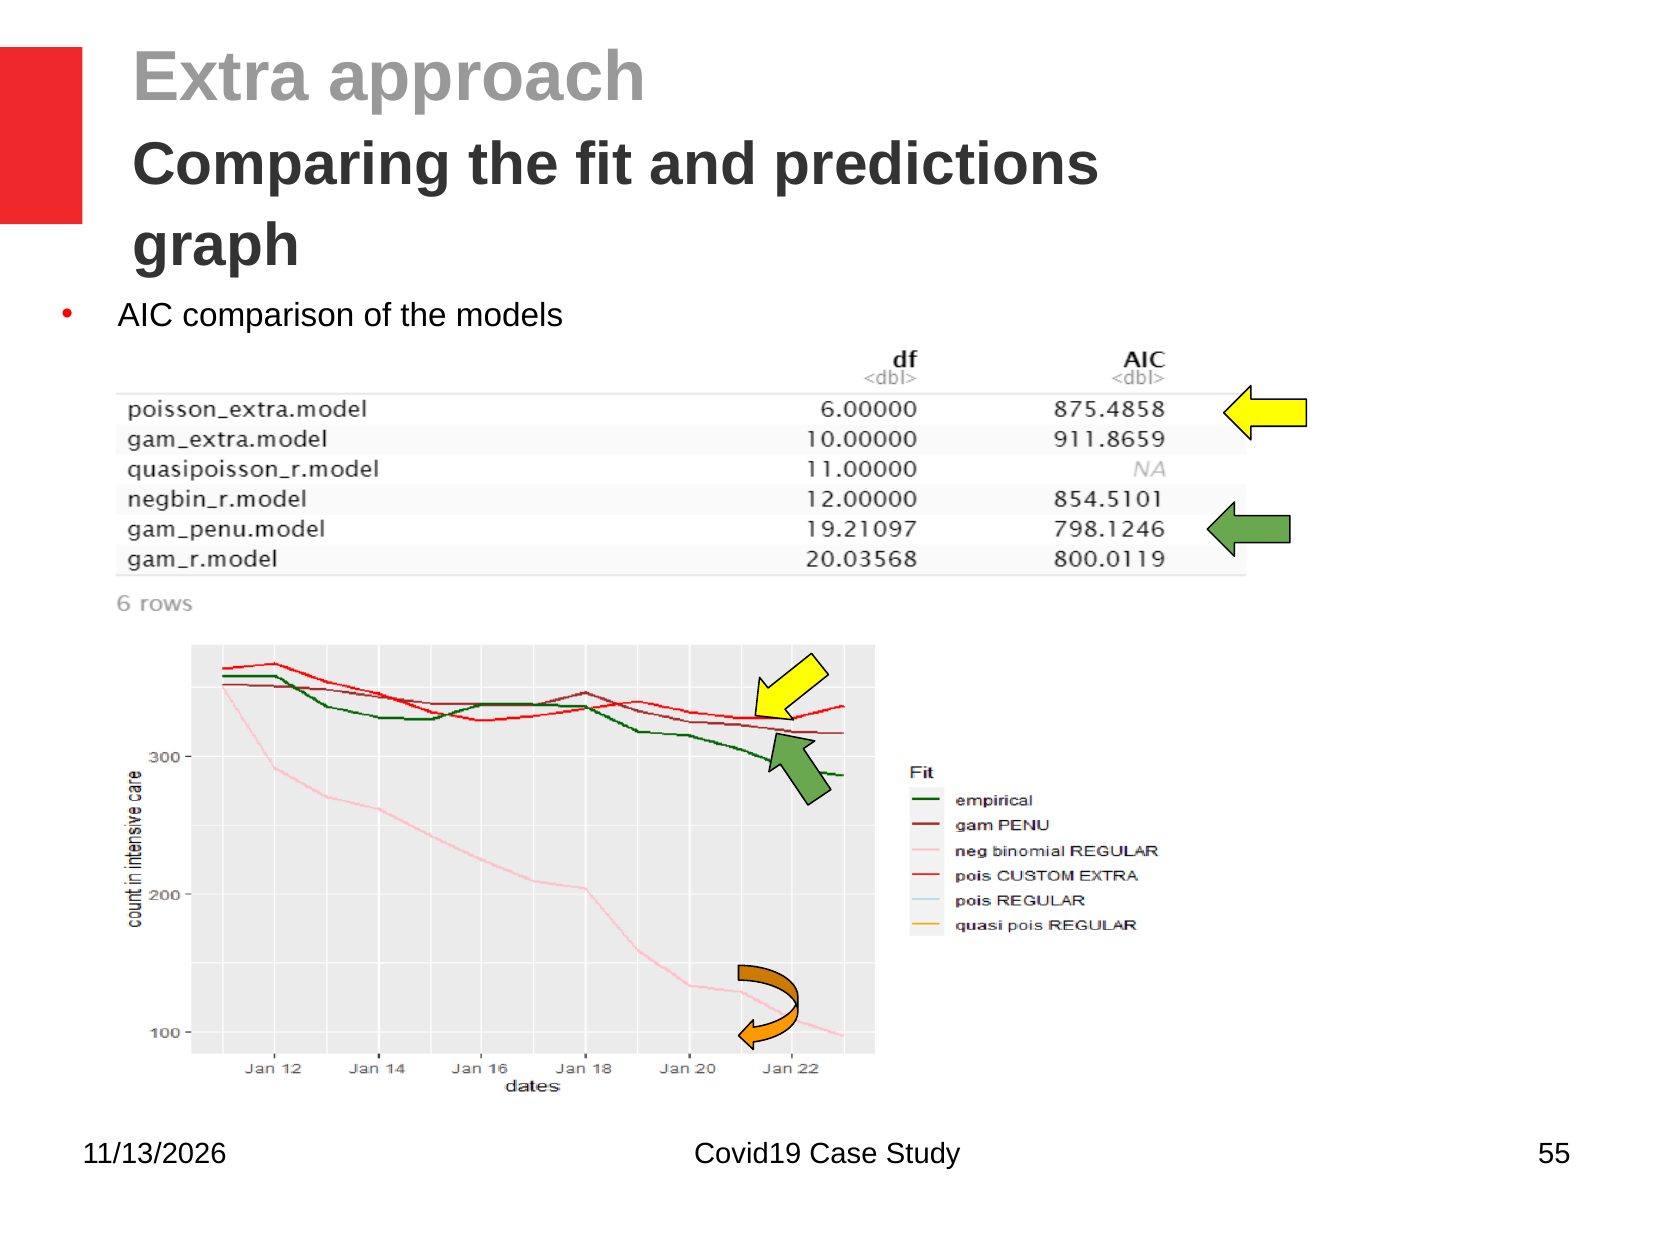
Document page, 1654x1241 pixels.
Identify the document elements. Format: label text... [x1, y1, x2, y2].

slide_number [82, 1129, 468, 1215]
text_box [1252, 515, 1290, 543]
slide_number 55 [1185, 1129, 1571, 1215]
title Extra approach Comparing the fit and predictions graph [132, 26, 1285, 271]
list AIC comparison of the models [61, 293, 1514, 348]
text_box [1252, 399, 1307, 427]
picture [95, 629, 1247, 1102]
footer Covid19 Case Study [565, 1129, 1090, 1215]
picture [95, 348, 1247, 623]
